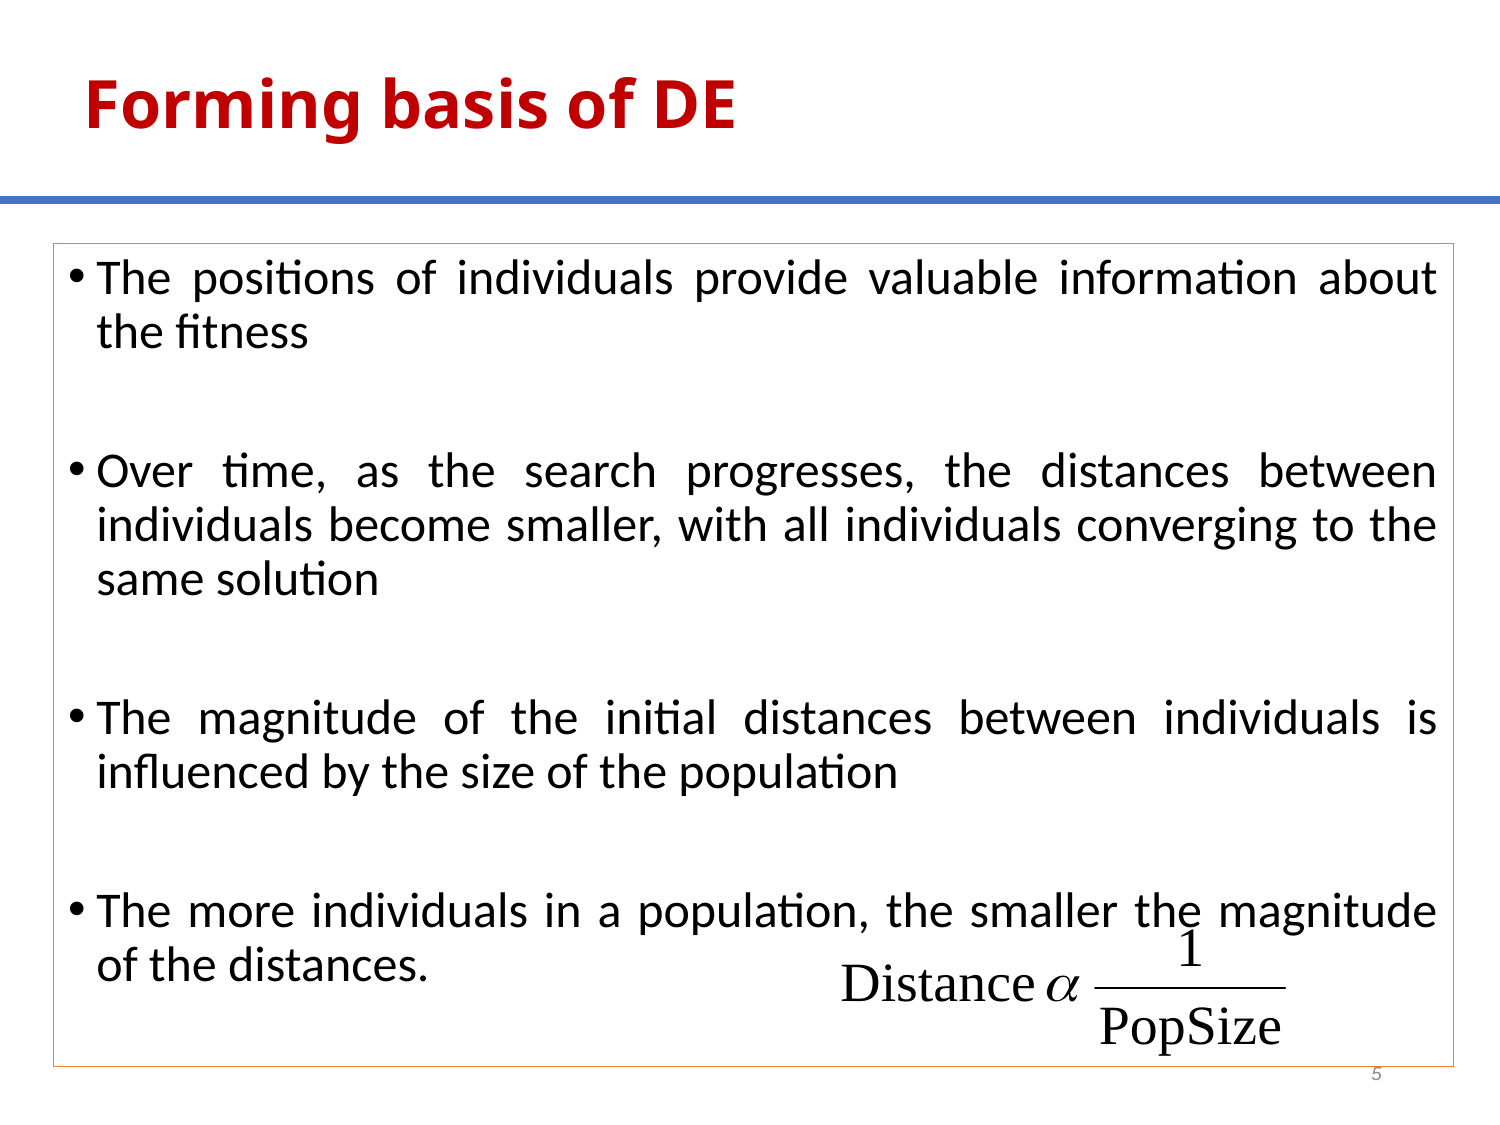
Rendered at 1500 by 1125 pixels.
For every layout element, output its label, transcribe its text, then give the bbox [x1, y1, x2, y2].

title Forming basis of DE [68, 42, 1299, 172]
list The positions of individuals provide valuable information about the ﬁtness Over time, as the search progresses, the distances between individuals become smaller, with all individuals converging to the same solution The magnitude of the initial distances between individuals is inﬂuenced by the size of the population The more individuals in a population, the smaller the magnitude of the distances. [53, 243, 1454, 1067]
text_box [831, 913, 1298, 1067]
slide_number 5 [1059, 1042, 1397, 1103]
